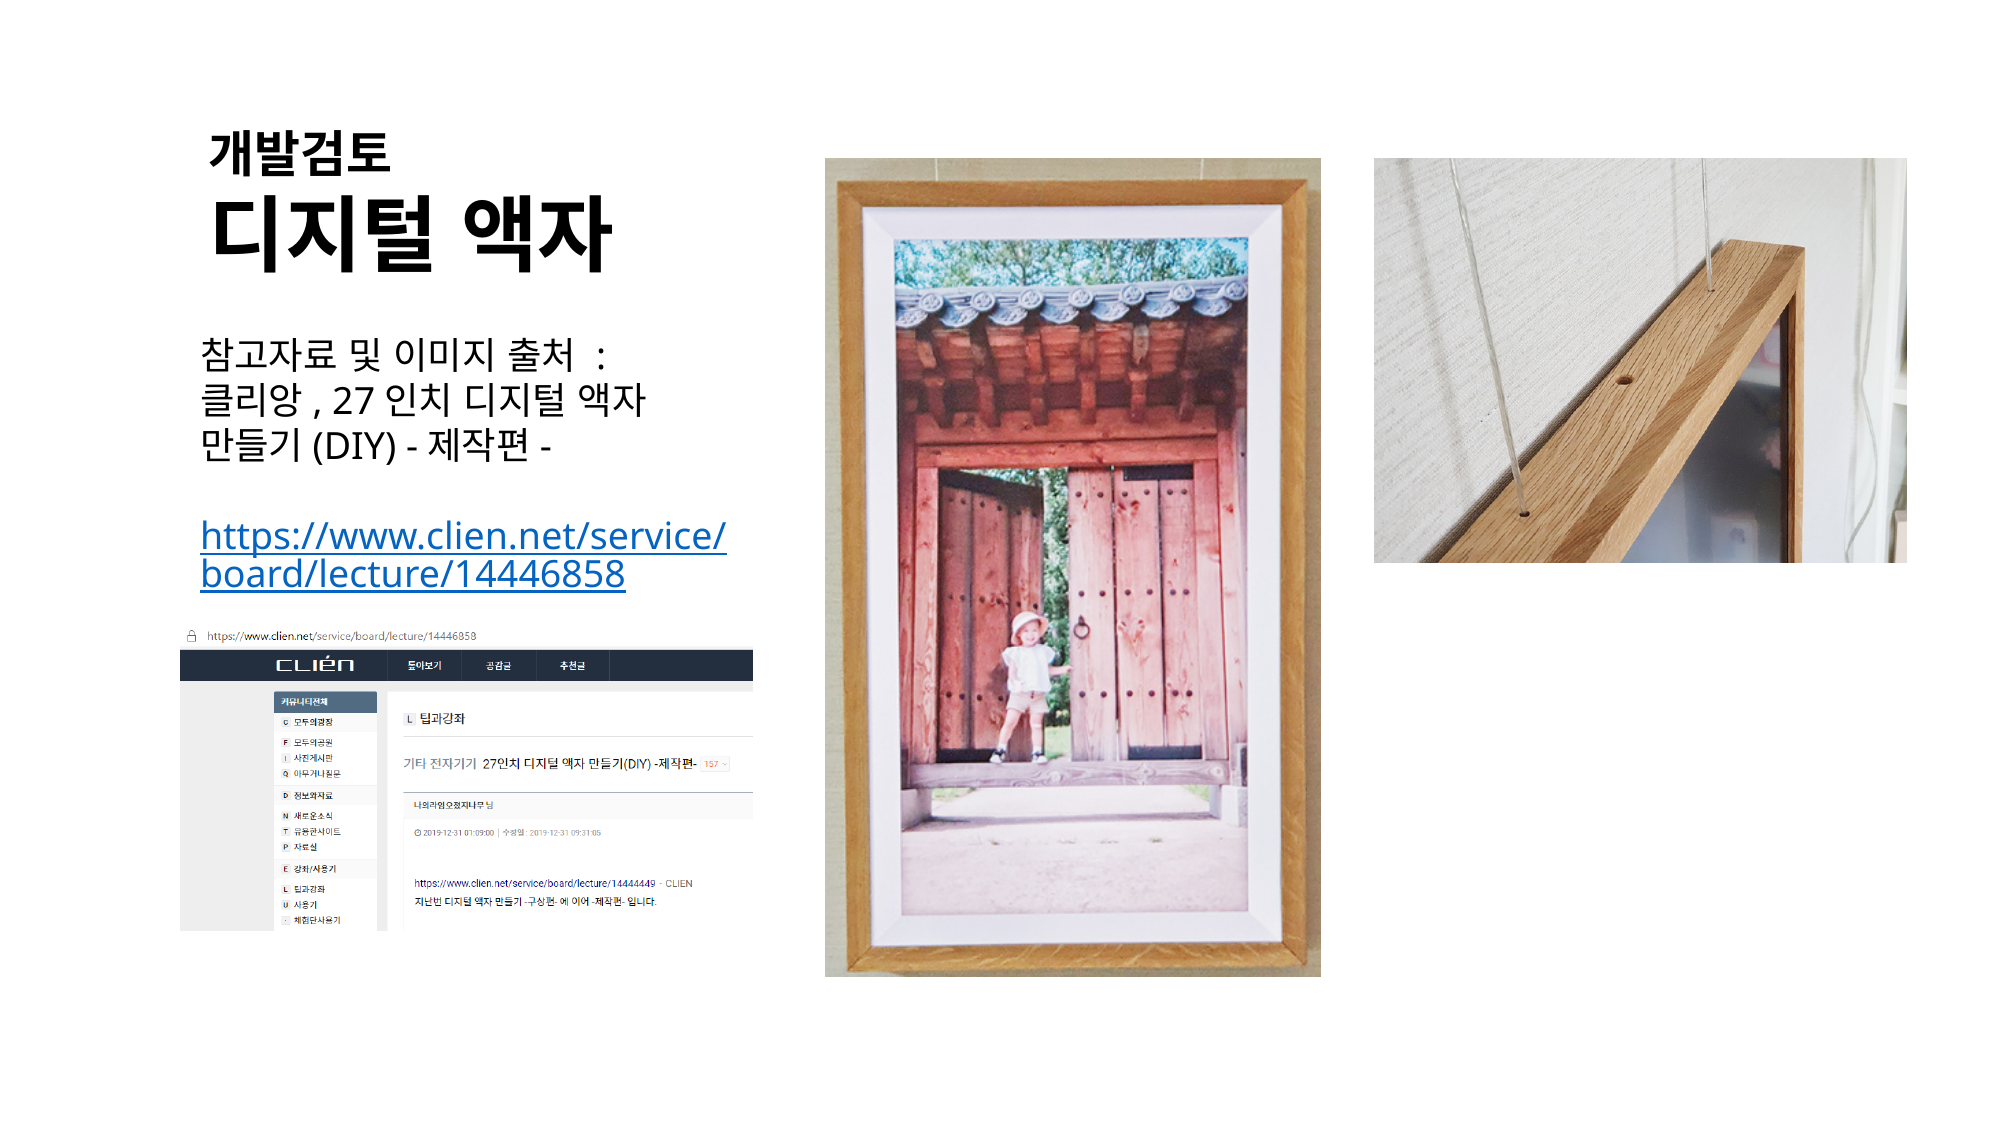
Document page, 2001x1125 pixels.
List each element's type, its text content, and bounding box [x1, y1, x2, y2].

picture [180, 627, 753, 931]
picture [1374, 158, 1907, 563]
picture [825, 158, 1321, 977]
text_box 개발검토 디지털 액자 [194, 115, 771, 290]
text_box 참고자료 및 이미지 출처 : 클리앙, 27인치 디지털 액자 만들기(DIY) -제작편- https://www.clien.net/service/board/lecture/14446858 [185, 324, 753, 571]
